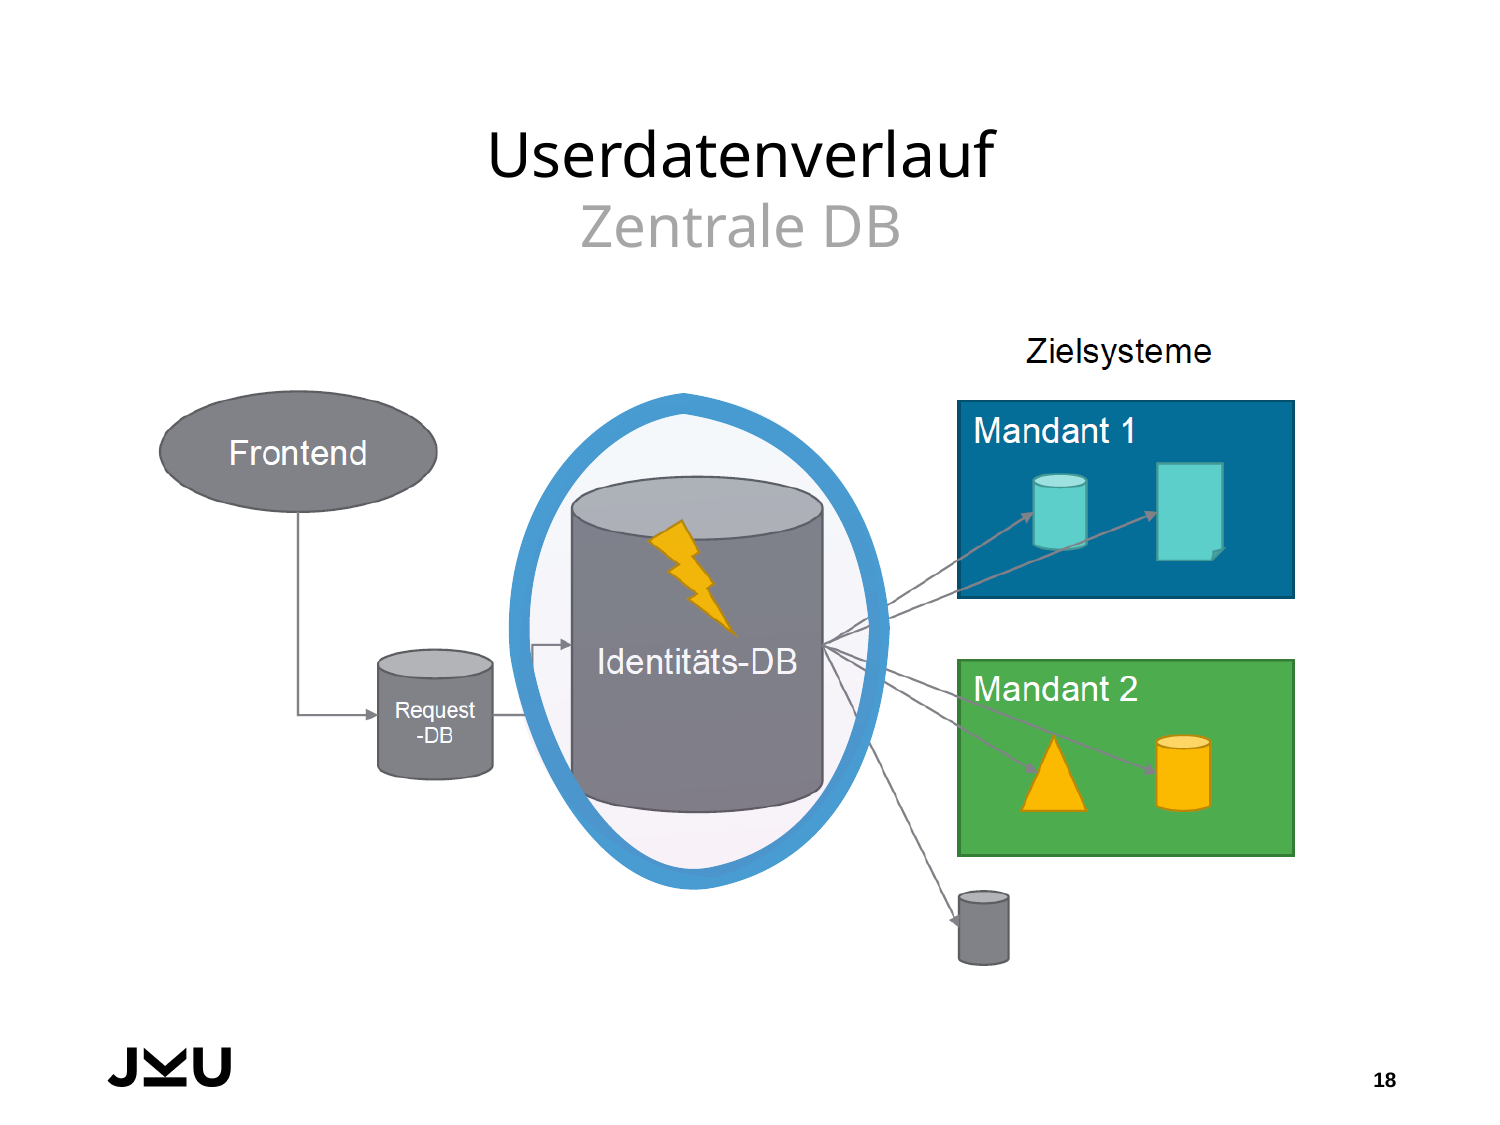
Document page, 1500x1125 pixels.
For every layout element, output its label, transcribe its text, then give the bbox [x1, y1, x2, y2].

picture [98, 1037, 249, 1100]
picture [123, 285, 1327, 995]
slide_number 18 [1326, 1049, 1412, 1110]
title Userdatenverlauf Zentrale DB [90, 107, 1393, 286]
